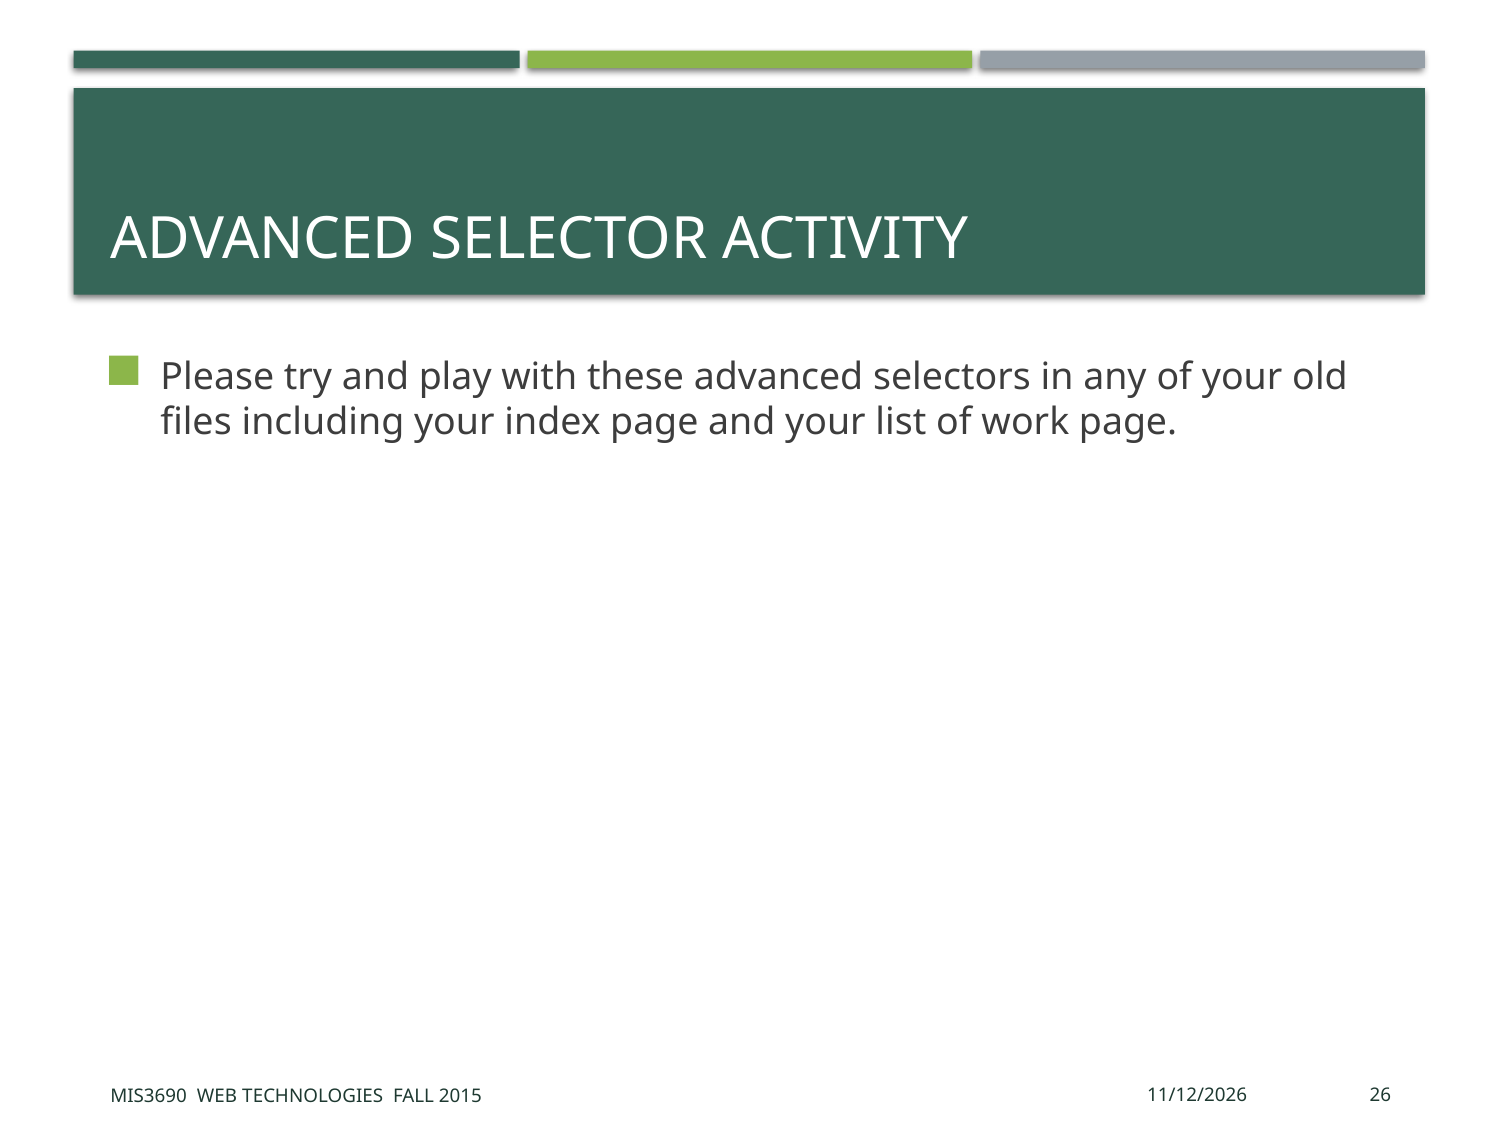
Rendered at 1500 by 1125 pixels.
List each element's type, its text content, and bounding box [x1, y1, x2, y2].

footer MIS3690 Web Technologies Fall 2015 [95, 1064, 895, 1125]
title Advanced Selector Activity [95, 99, 1406, 278]
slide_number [911, 1065, 1262, 1125]
slide_number 26 [1279, 1065, 1406, 1125]
list Please try and play with these advanced selectors in any of your old files including your index page and your list of work page. [95, 344, 1406, 1038]
